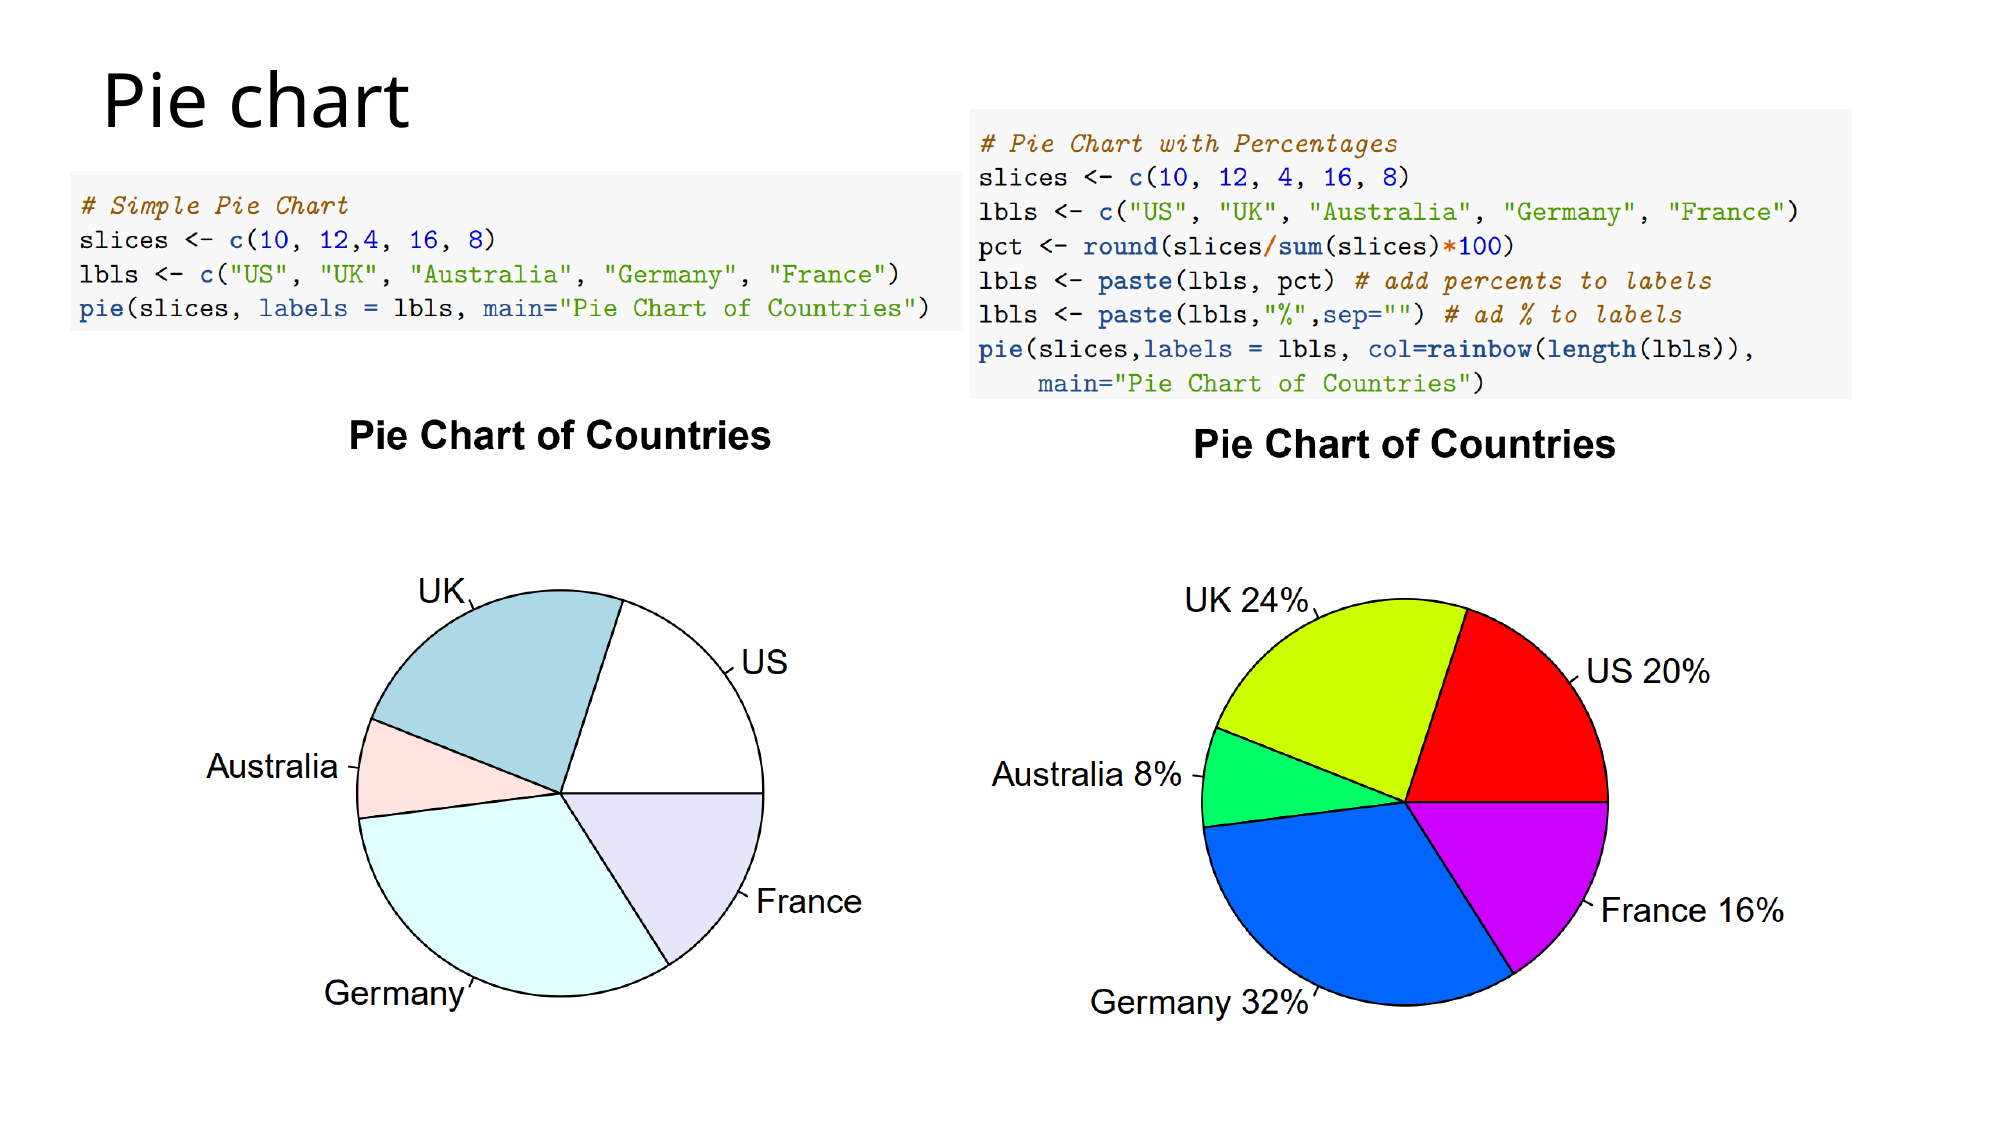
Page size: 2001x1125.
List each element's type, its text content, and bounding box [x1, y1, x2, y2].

picture [165, 404, 887, 1041]
picture [976, 412, 1794, 1036]
title Pie chart [86, 59, 1863, 148]
picture [66, 102, 1852, 399]
